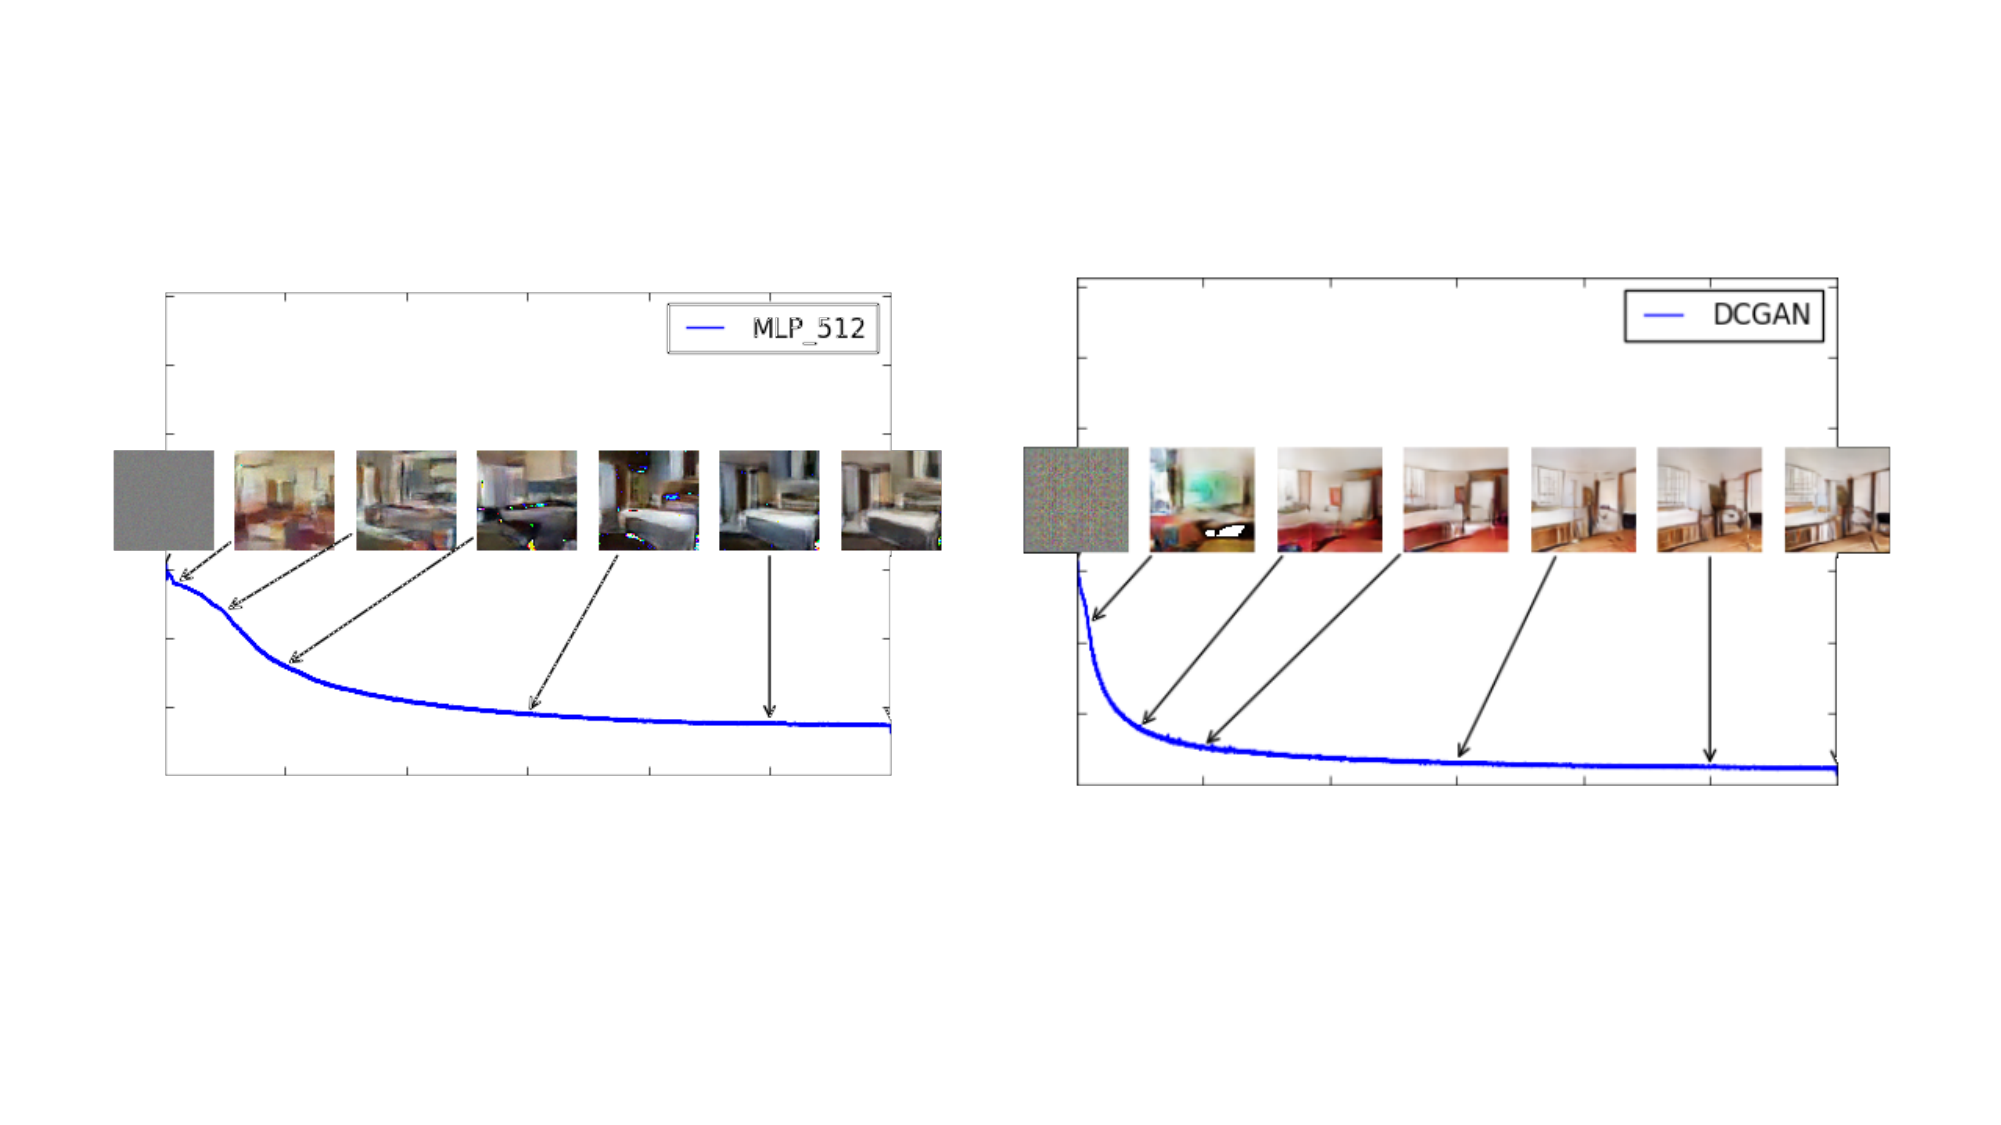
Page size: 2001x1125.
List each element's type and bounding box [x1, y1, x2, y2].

picture [980, 259, 1895, 866]
picture [72, 271, 948, 854]
